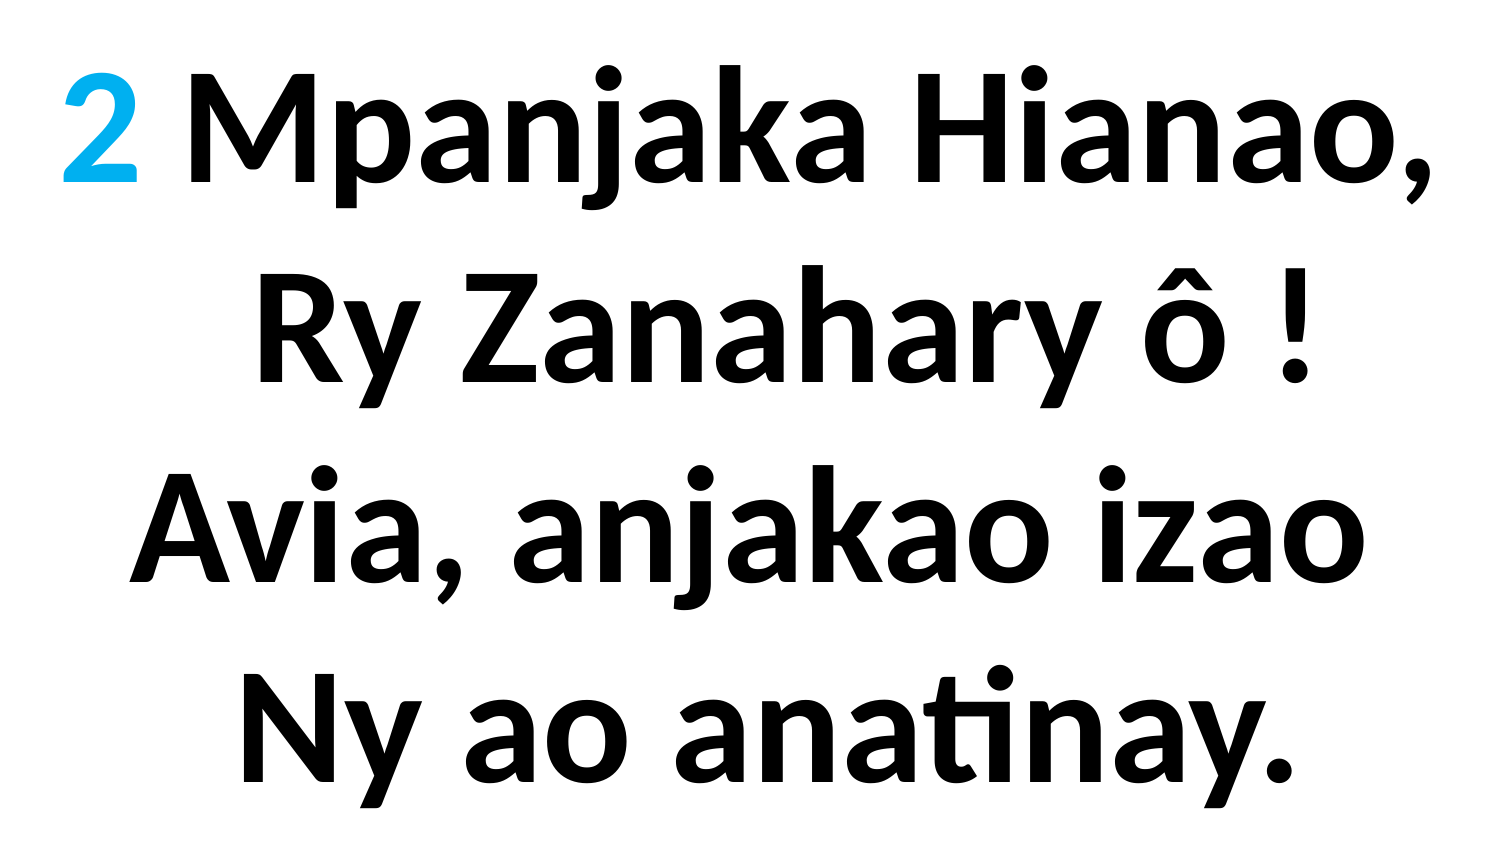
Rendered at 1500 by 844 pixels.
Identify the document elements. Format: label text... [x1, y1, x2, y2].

text_box 2 Mpanjaka Hianao, Ry Zanahary ô ! Avia, anjakao izao Ny ao anatinay. [0, 8, 1500, 823]
